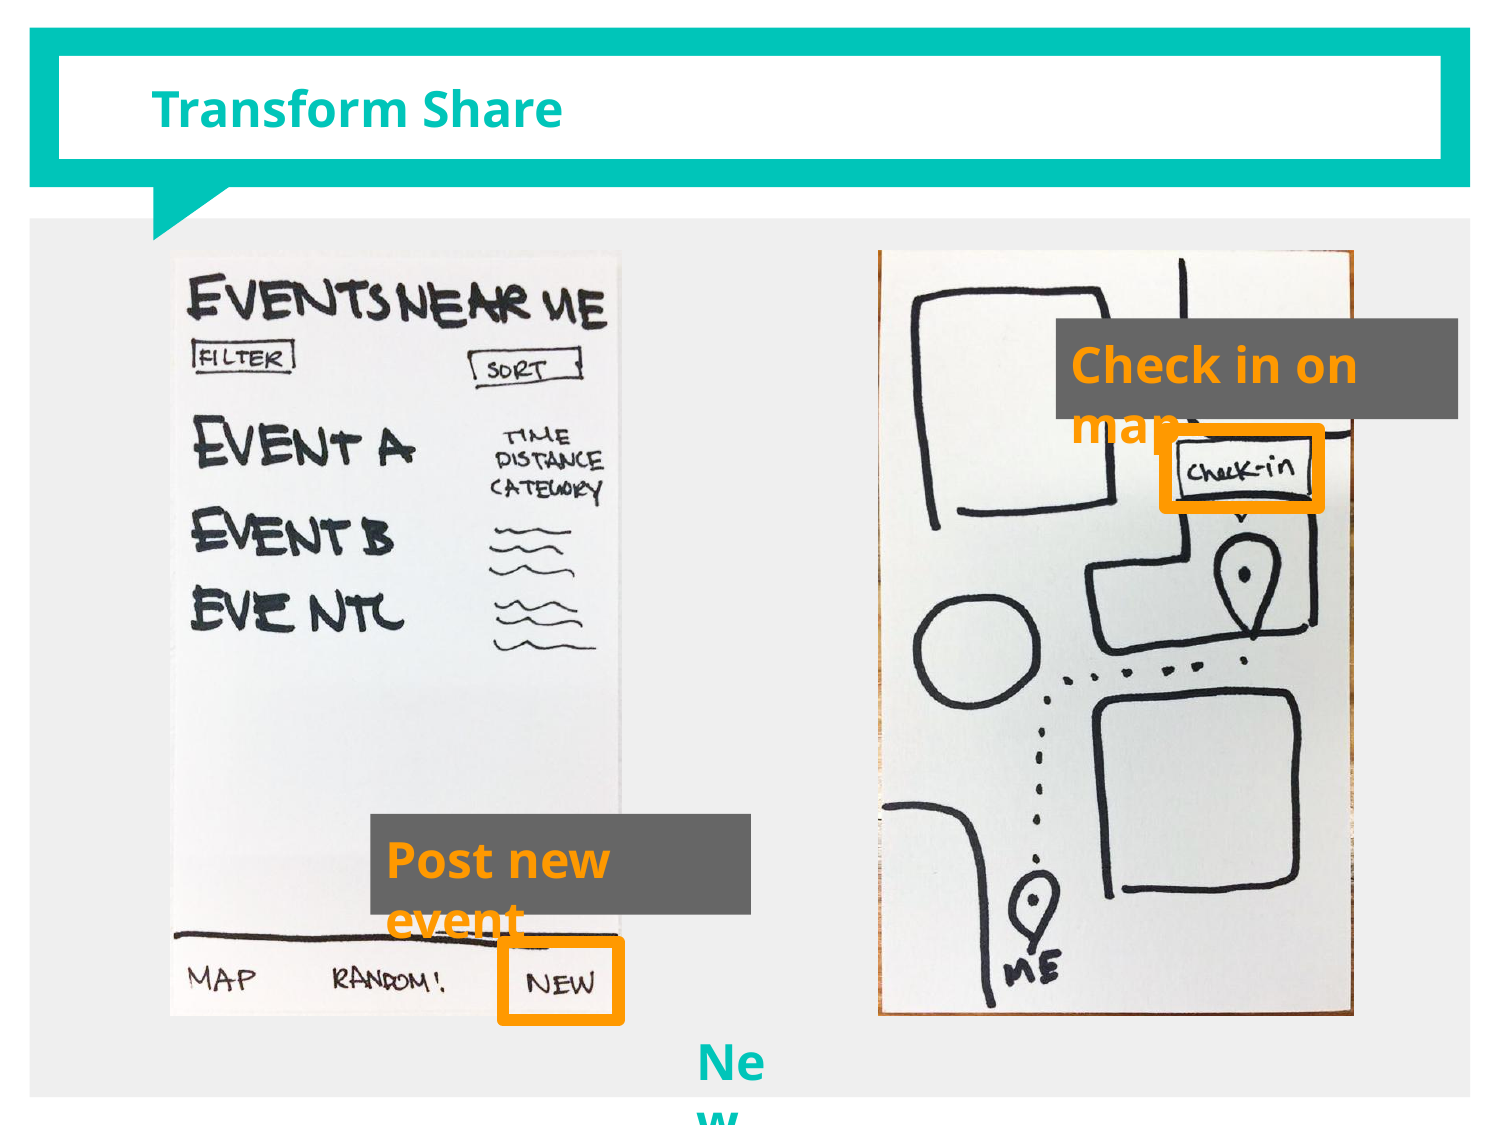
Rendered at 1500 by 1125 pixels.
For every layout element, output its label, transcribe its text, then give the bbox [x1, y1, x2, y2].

picture [170, 250, 622, 1016]
text_box Check in on map [1358, 318, 1459, 420]
title Transform Share [136, 27, 1441, 188]
picture [878, 250, 1354, 1016]
text_box New [681, 1015, 819, 1117]
text_box Post new event [627, 813, 751, 915]
